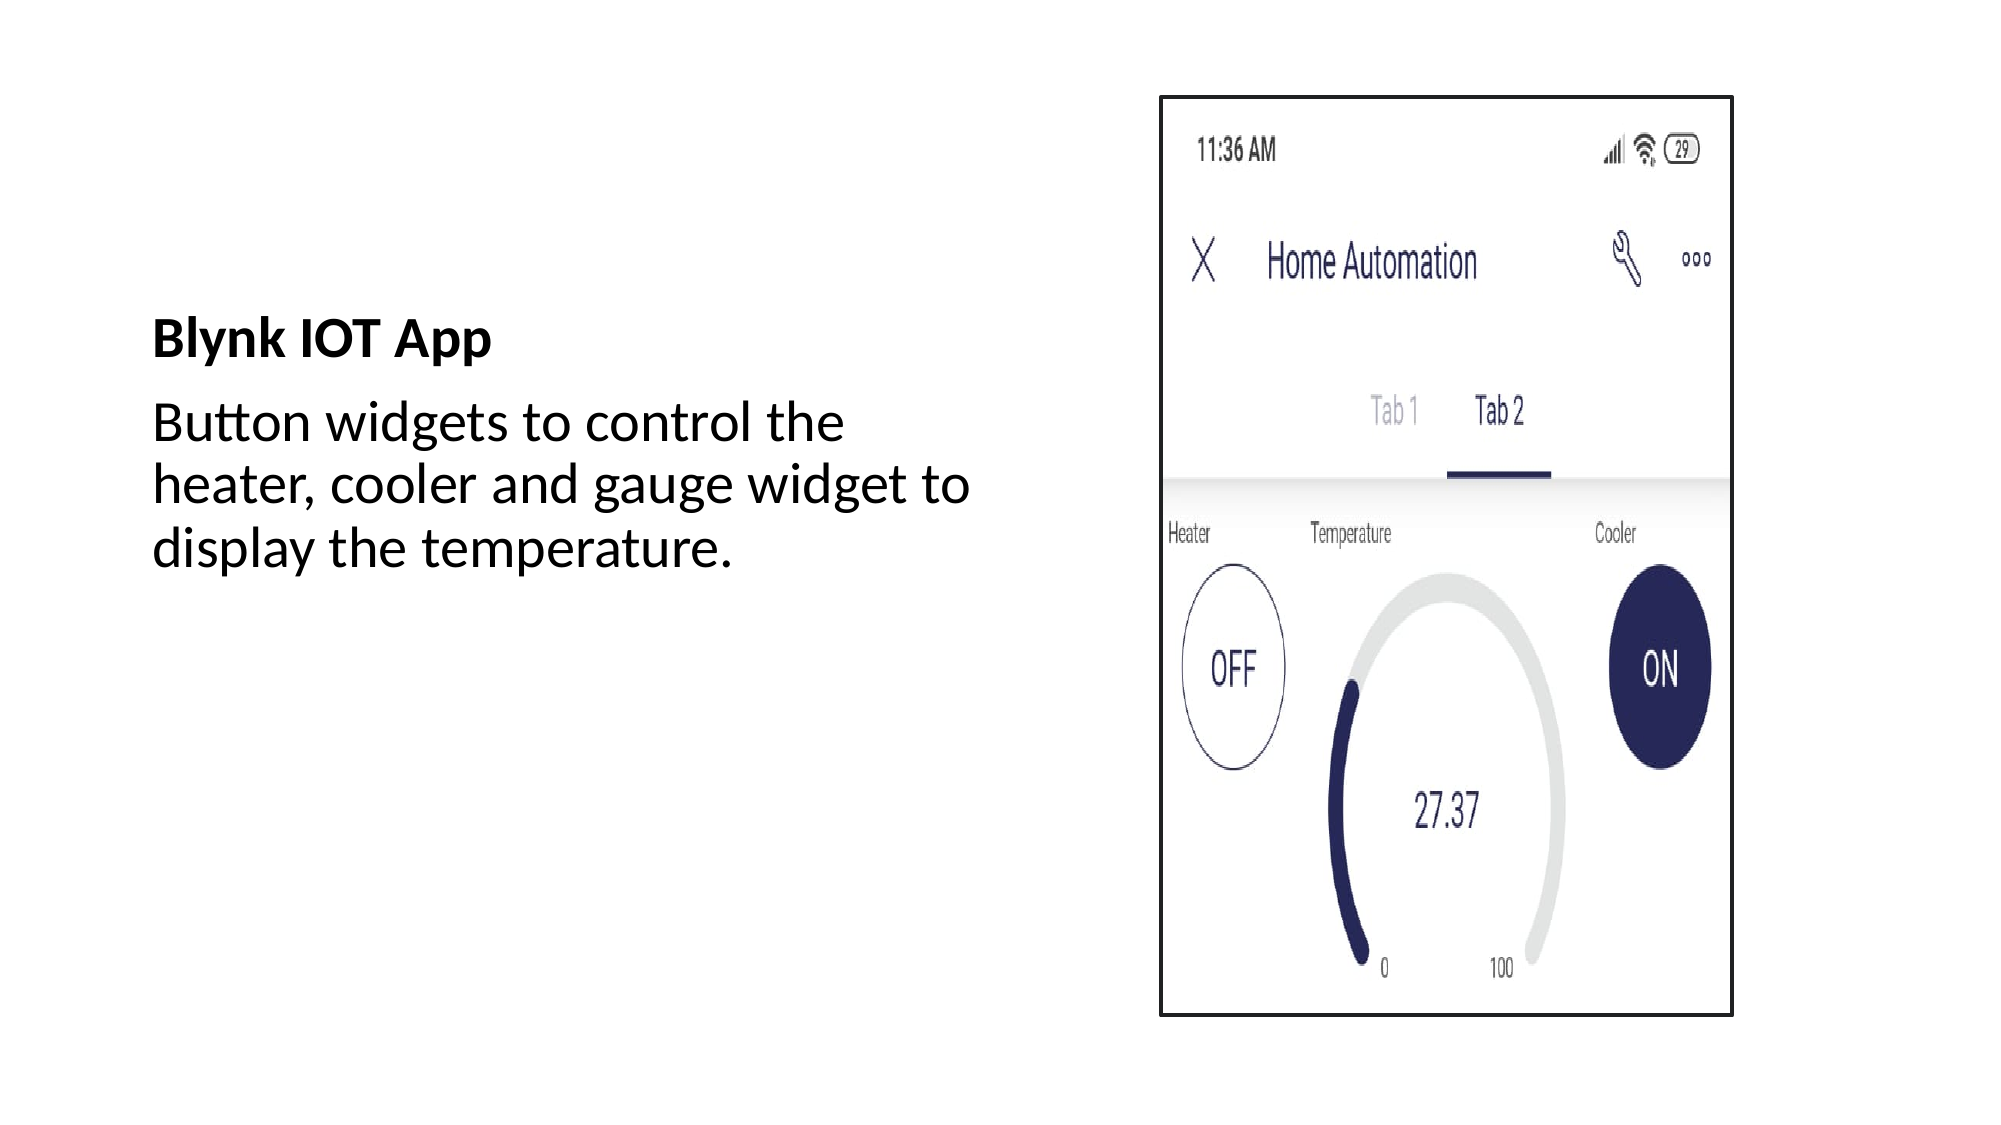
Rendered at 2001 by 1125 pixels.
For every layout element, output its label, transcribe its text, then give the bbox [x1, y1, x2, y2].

picture [1162, 99, 1731, 1014]
list Blynk IOT App Button widgets to control the heater, cooler and gauge widget to display the temperature. [137, 299, 1025, 1014]
